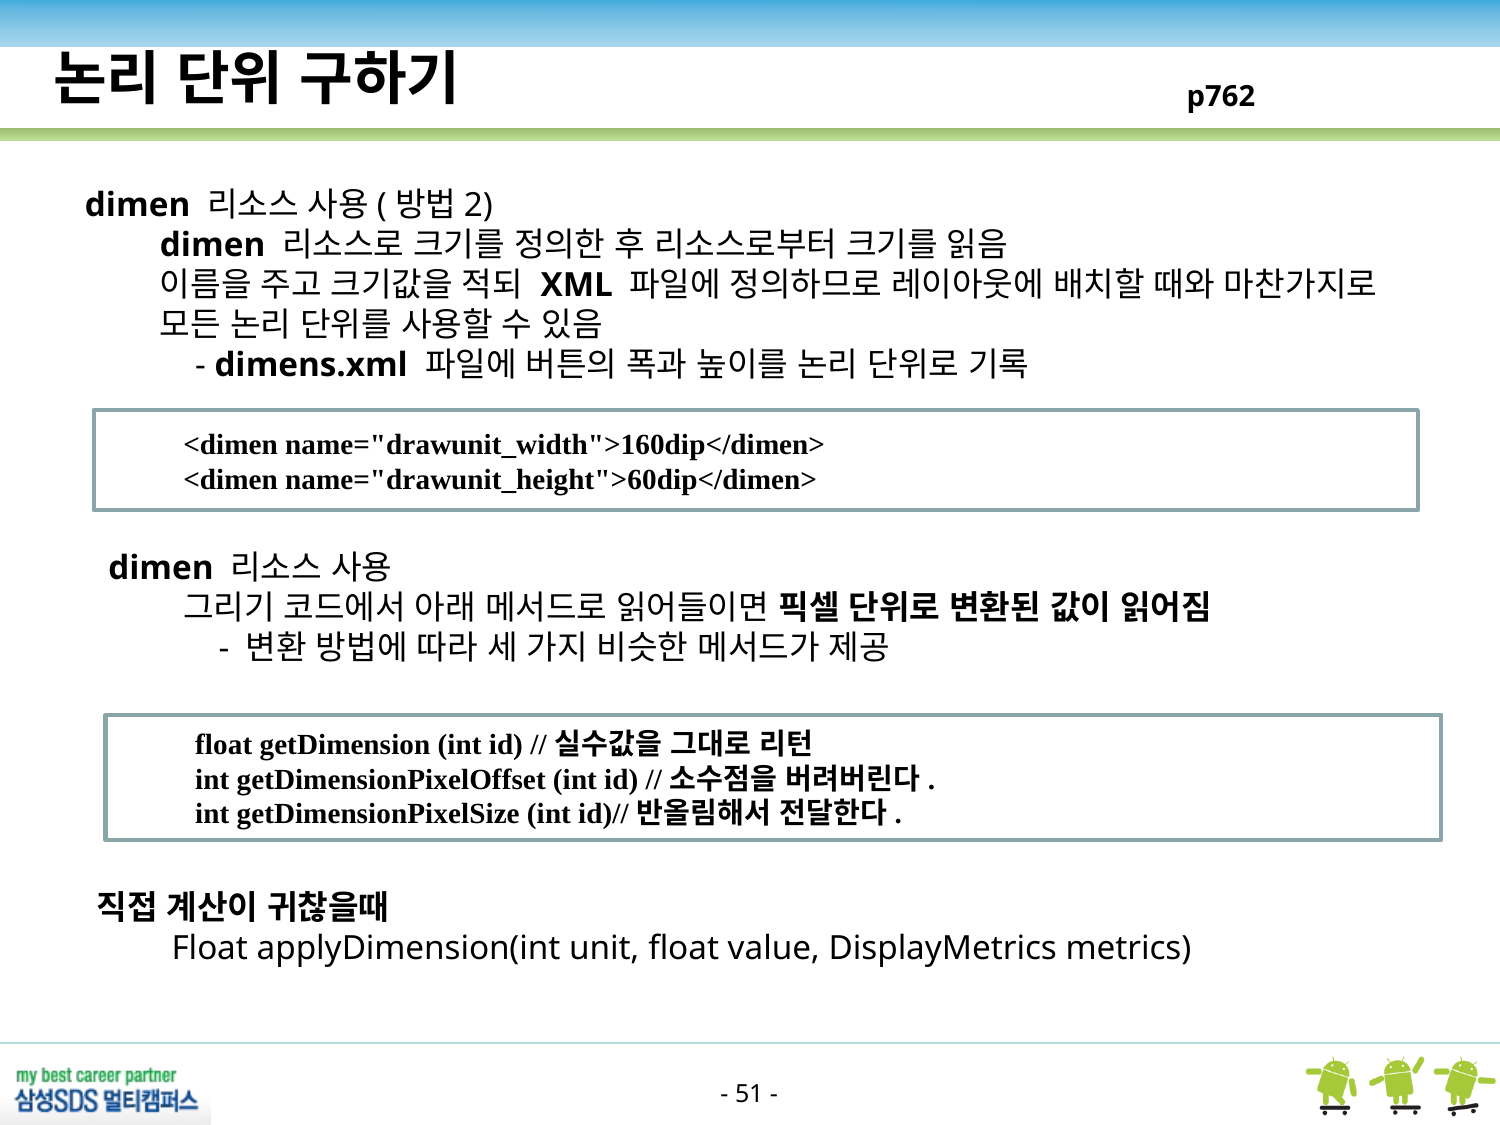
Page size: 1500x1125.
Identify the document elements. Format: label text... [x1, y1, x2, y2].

text_box dimen 리소스 사용 그리기 코드에서 아래 메서드로 읽어들이면 픽셀 단위로 변환된 값이 읽어짐 - 변환 방법에 따라 세 가지 비슷한 메서드가 제공 [93, 538, 1430, 714]
text_box p762 [1171, 70, 1500, 120]
picture [0, 1060, 211, 1125]
text_box float getDimension (int id) //실수값을 그대로 리턴 int getDimensionPixelOffset (int id) //소수점을 버려버린다. int getDimensionPixelSize (int id)//반올림해서 전달한다. [103, 713, 1443, 842]
picture [0, 0, 1500, 47]
text_box 직접 계산이 귀찮을때 Float applyDimension(int unit, float value, DisplayMetrics metrics) [81, 878, 1418, 1014]
slide_number - 51 - [574, 1070, 925, 1125]
picture [1300, 1048, 1500, 1125]
text_box dimen 리소스 사용(방법2) dimen 리소스로 크기를 정의한 후 리소스로부터 크기를 읽음 이름을 주고 크기값을 적되 XML 파일에 정의하므로 레이아웃에 배치할 때와 마찬가지로 모든 논리 단위를 사용할 수 있음 - dimens.xml 파일에 버튼의 폭과 높이를 논리 단위로 기록 [70, 175, 1454, 391]
text_box <dimen name="drawunit_width">160dip</dimen> <dimen name="drawunit_height">60dip</dimen> [92, 408, 1420, 512]
text_box 논리 단위 구하기 [53, 42, 971, 111]
